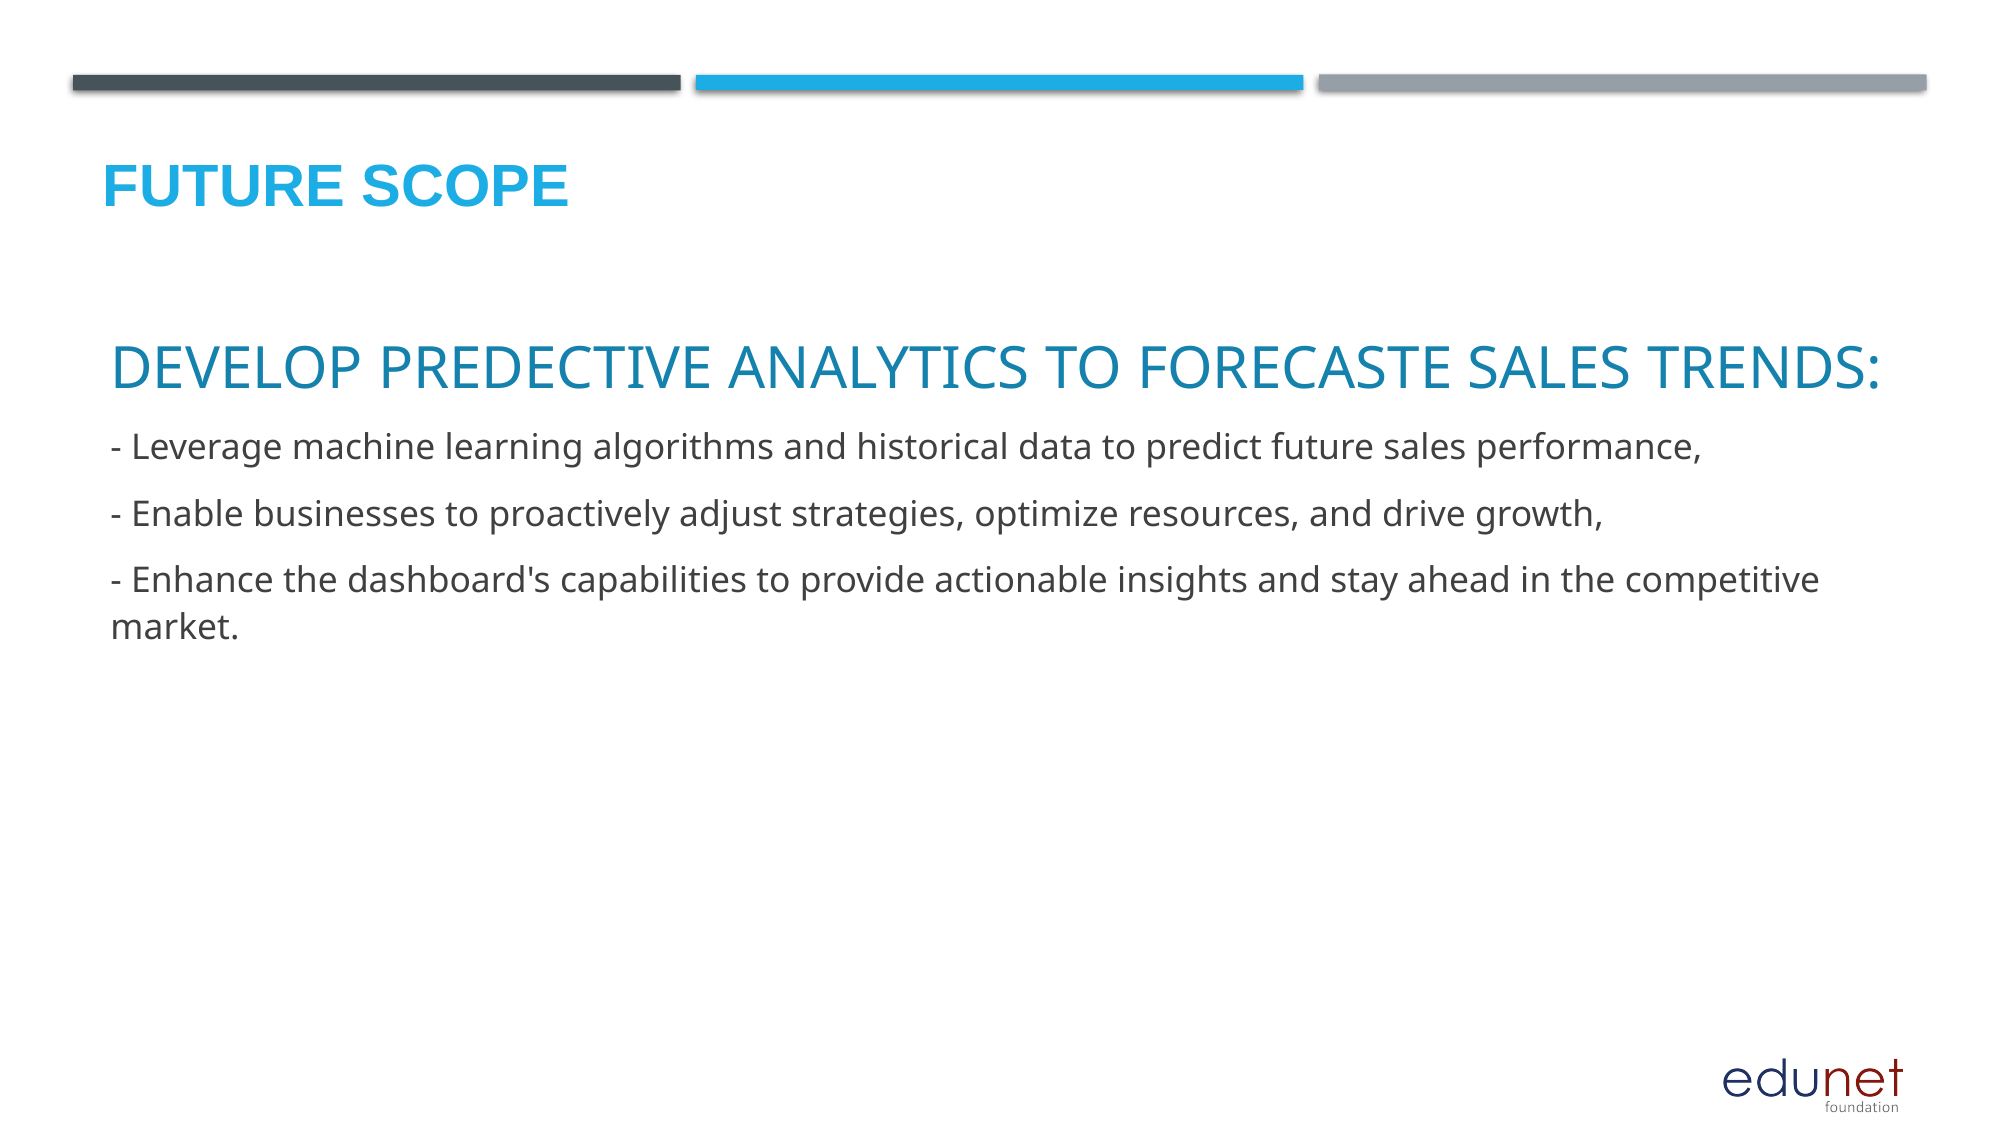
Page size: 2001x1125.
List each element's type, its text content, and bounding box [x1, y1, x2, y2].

text_box Future scope [87, 138, 1898, 226]
list DEVELOP PREDECTIVE ANALYTICS TO FORECASTE SALES TRENDS: - Leverage machine learning algorithms and historical data to predict future sales performance, - Enable businesses to proactively adjust strategies, optimize resources, and drive growth, - Enhance the dashboard's capabilities to provide actionable insights and stay ahead in the competitive market. [95, 213, 1905, 663]
picture [1719, 1056, 1905, 1116]
